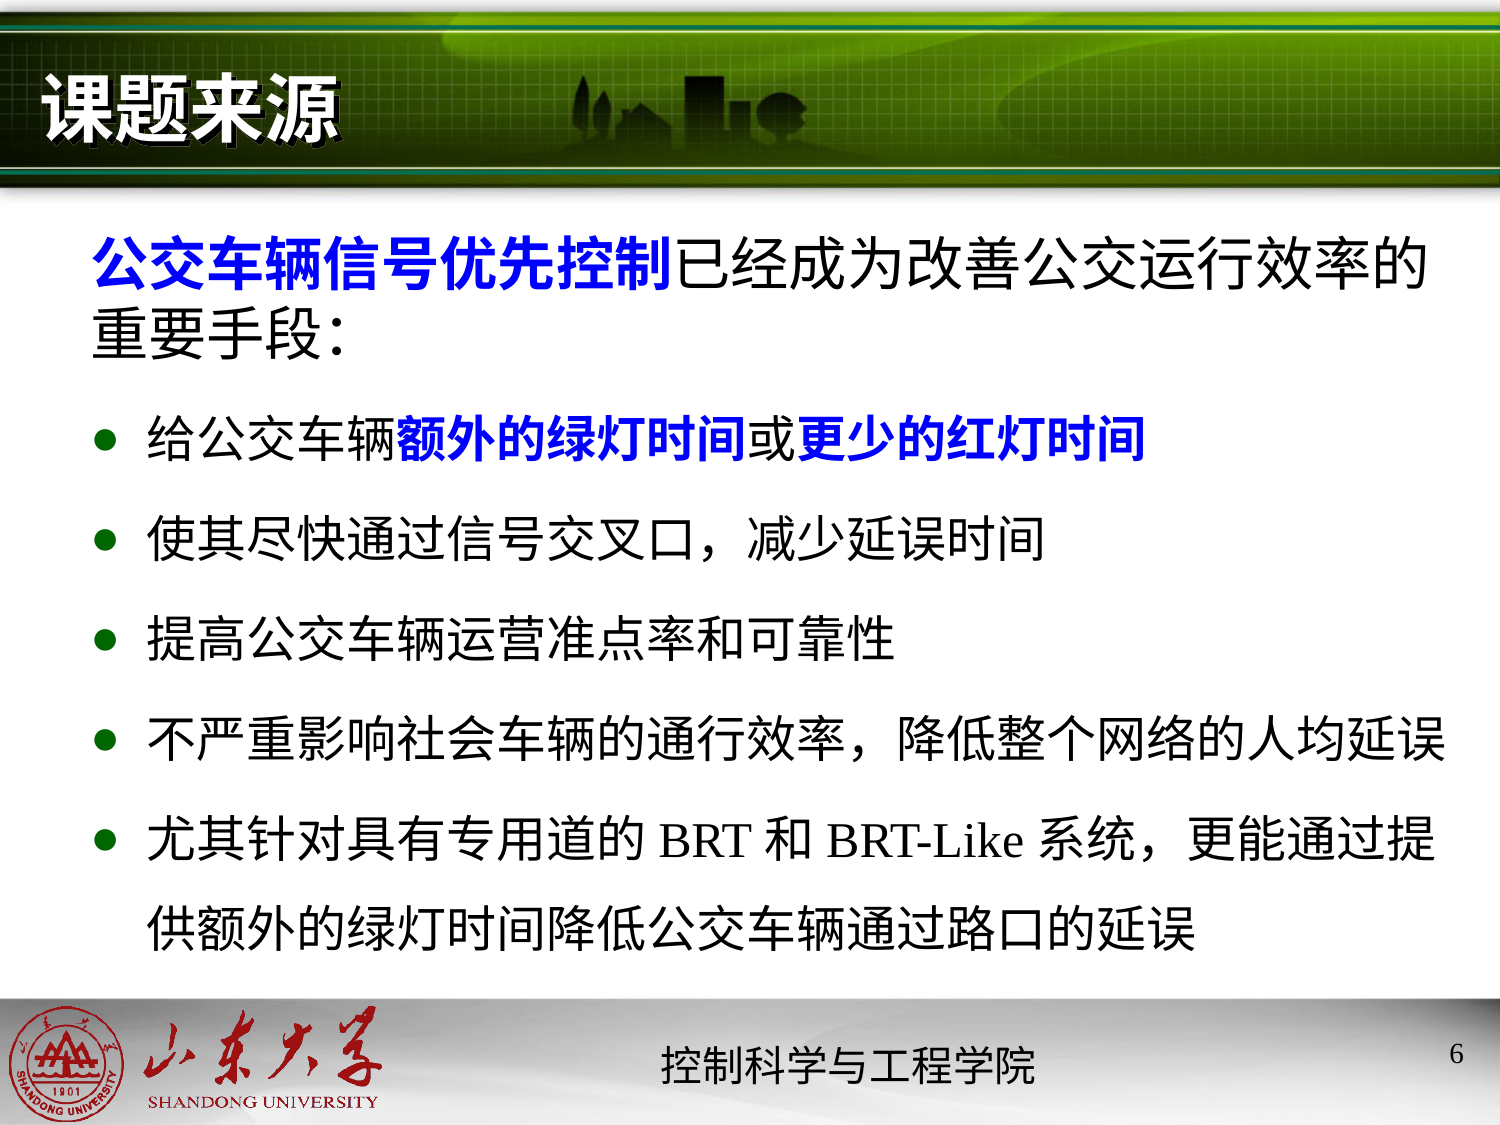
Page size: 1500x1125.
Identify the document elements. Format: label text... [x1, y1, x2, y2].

slide_number 5 [1128, 1026, 1480, 1106]
title 课题来源 [24, 50, 1475, 163]
picture [0, 0, 1500, 1125]
list 公交车辆信号优先控制已经成为改善公交运行效率的重要手段： 给公交车辆额外的绿灯时间或更少的红灯时间 使其尽快通过信号交叉口，减少延误时间 提高公交车辆运营准点率和可靠性 不严重影响社会车辆的通行效率，降低整个网络的人均延误 尤其针对具有专用道的BRT和BRT-Like系统，更能通过提供额外的绿灯时间降低公交车辆通过路口的延误 [75, 220, 1465, 963]
footer 控制科学与工程学院 [616, 1013, 1081, 1116]
